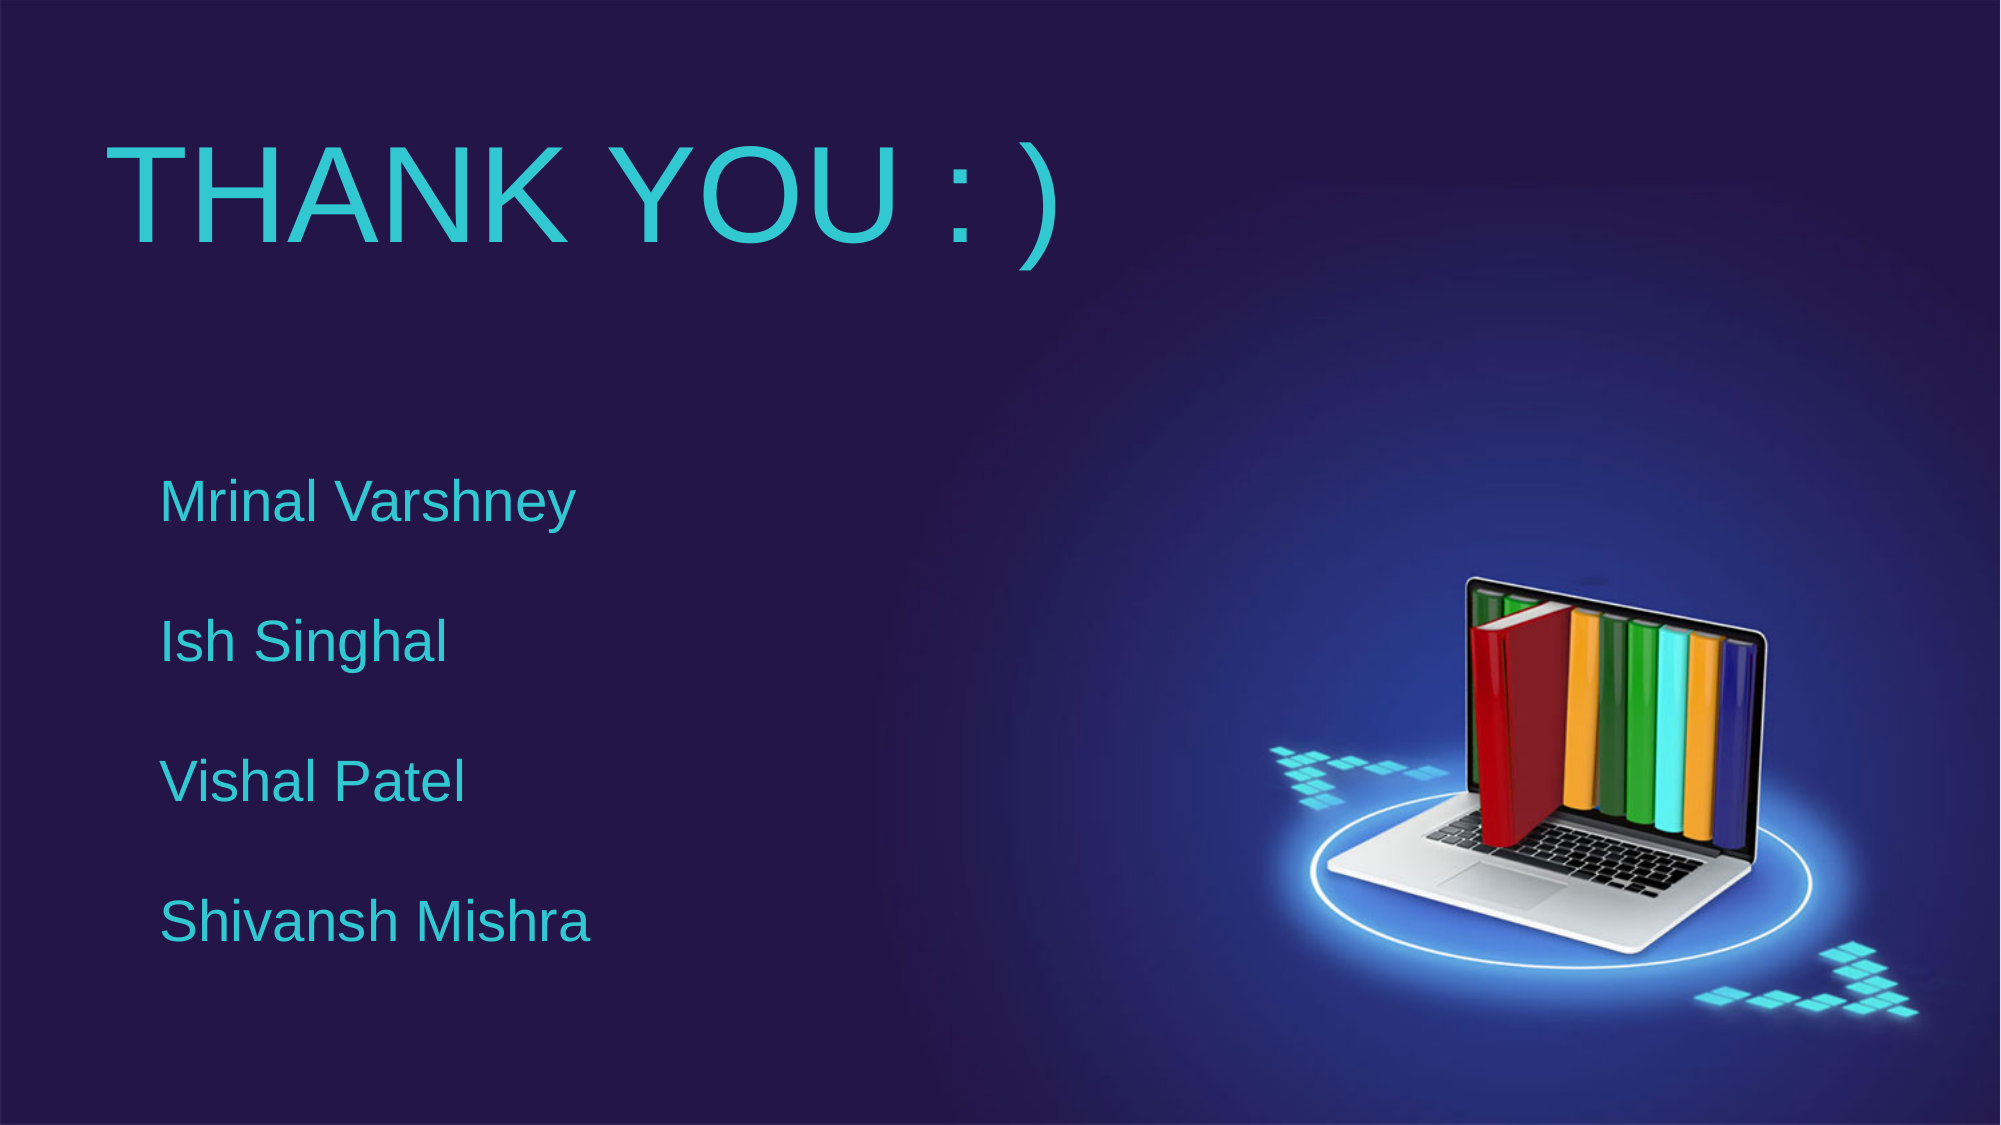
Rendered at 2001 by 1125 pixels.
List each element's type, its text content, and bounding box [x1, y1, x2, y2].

picture [0, 0, 2001, 1125]
text_box THANK YOU : ) [89, 97, 1080, 278]
text_box Mrinal Varshney Ish Singhal Vishal Patel Shivansh Mishra [144, 456, 609, 961]
